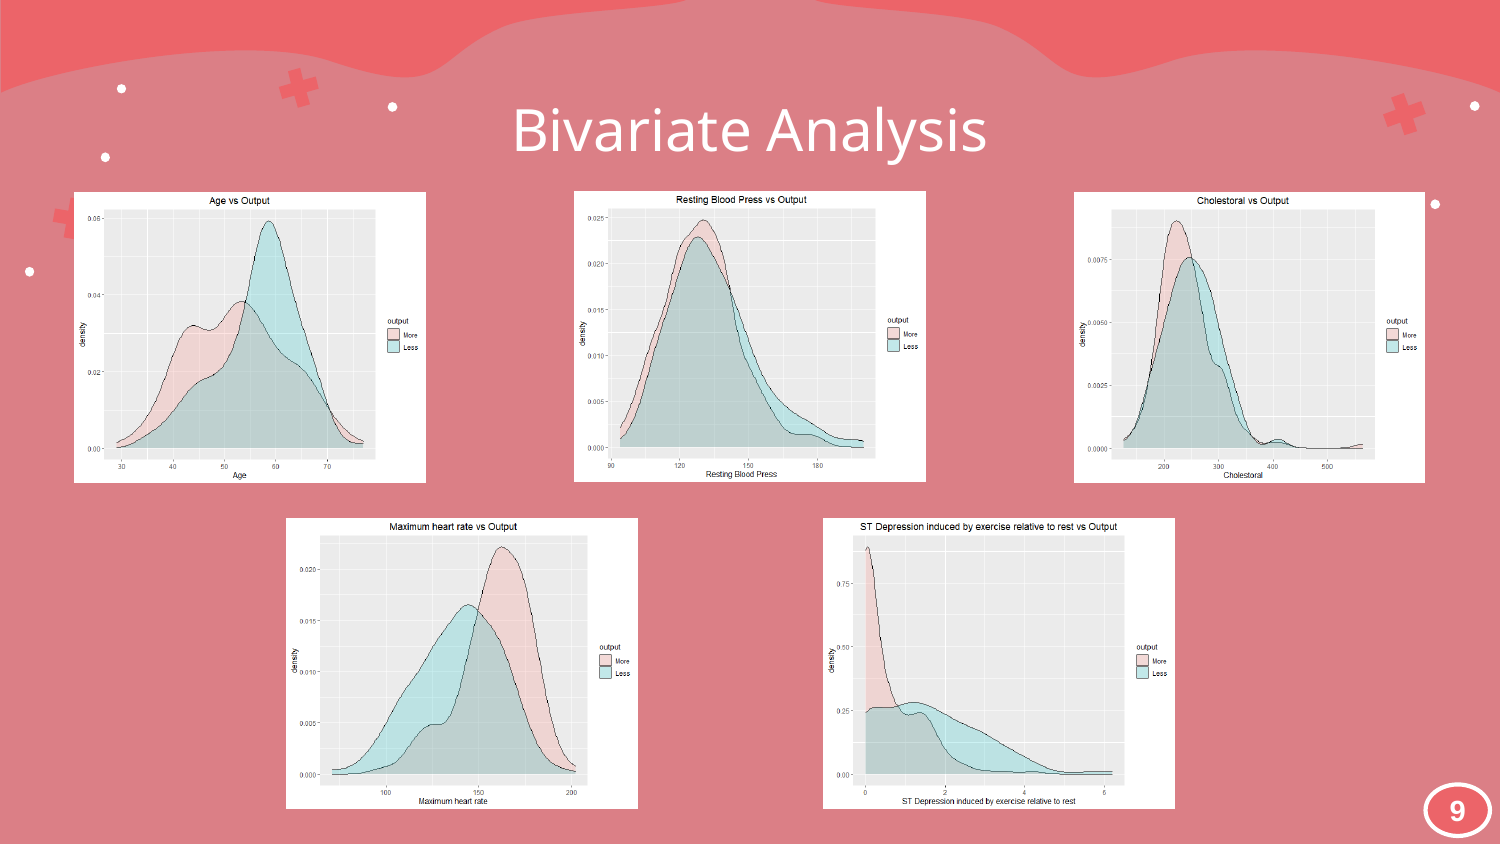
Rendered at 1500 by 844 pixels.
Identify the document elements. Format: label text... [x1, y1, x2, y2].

picture [1074, 192, 1426, 483]
text_box 9 [1423, 782, 1493, 839]
picture [574, 190, 926, 482]
picture [823, 518, 1175, 810]
title Bivariate Analysis [116, 88, 1383, 167]
picture [286, 518, 638, 810]
picture [74, 192, 426, 483]
